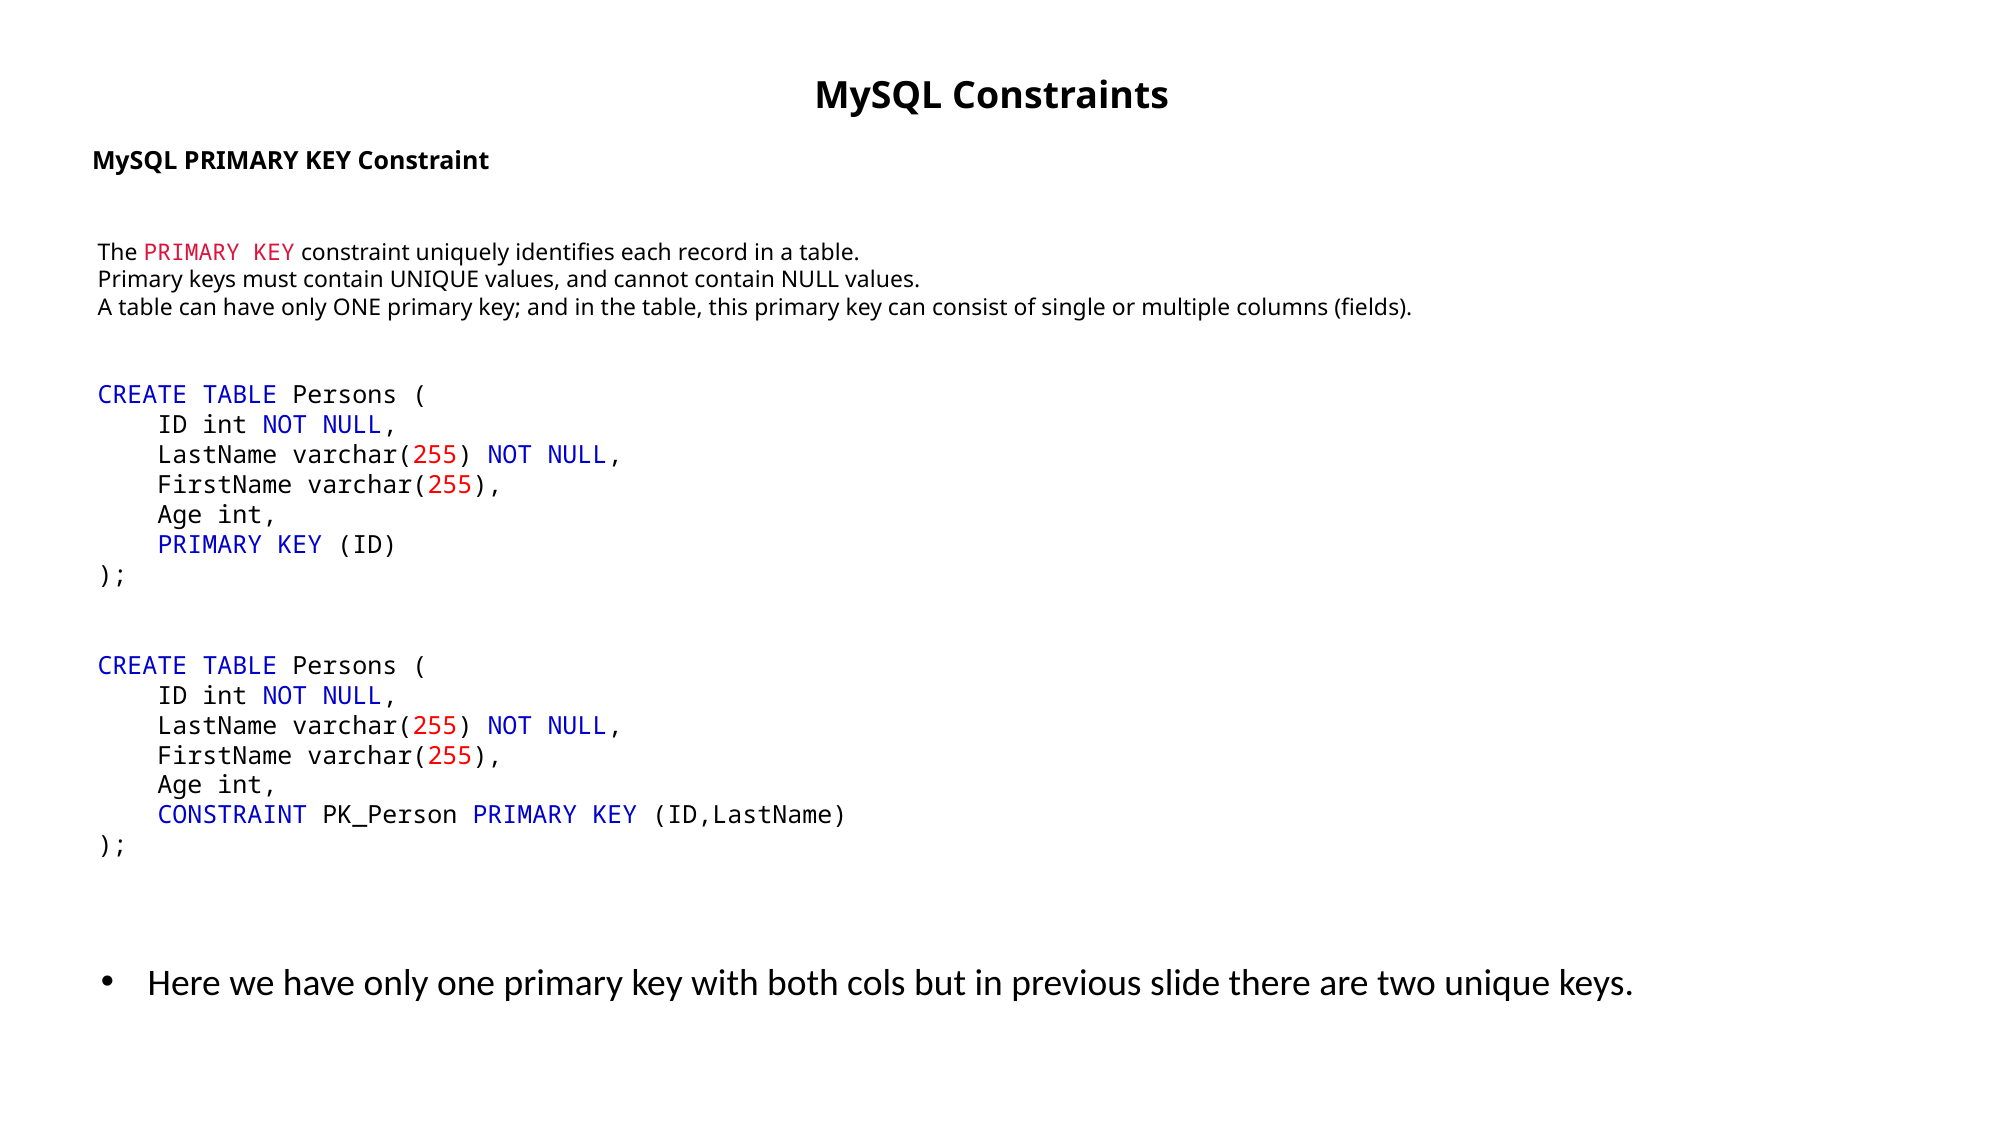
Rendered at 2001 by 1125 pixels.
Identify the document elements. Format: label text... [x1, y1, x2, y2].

text_box CREATE TABLE Persons ( ID int NOT NULL, LastName varchar(255) NOT NULL, FirstName varchar(255), Age int, PRIMARY KEY (ID) ); [82, 371, 1083, 596]
text_box Here we have only one primary key with both cols but in previous slide there are two unique keys. [86, 950, 1666, 1011]
text_box The PRIMARY KEY constraint uniquely identifies each record in a table. Primary keys must contain UNIQUE values, and cannot contain NULL values. A table can have only ONE primary key; and in the table, this primary key can consist of single or multiple columns (fields). [82, 229, 1729, 328]
text_box CREATE TABLE Persons ( ID int NOT NULL, LastName varchar(255) NOT NULL, FirstName varchar(255), Age int, CONSTRAINT PK_Person PRIMARY KEY (ID,LastName) ); [82, 641, 1083, 867]
text_box MySQL Constraints [799, 63, 1185, 124]
text_box MySQL PRIMARY KEY Constraint [77, 137, 505, 183]
